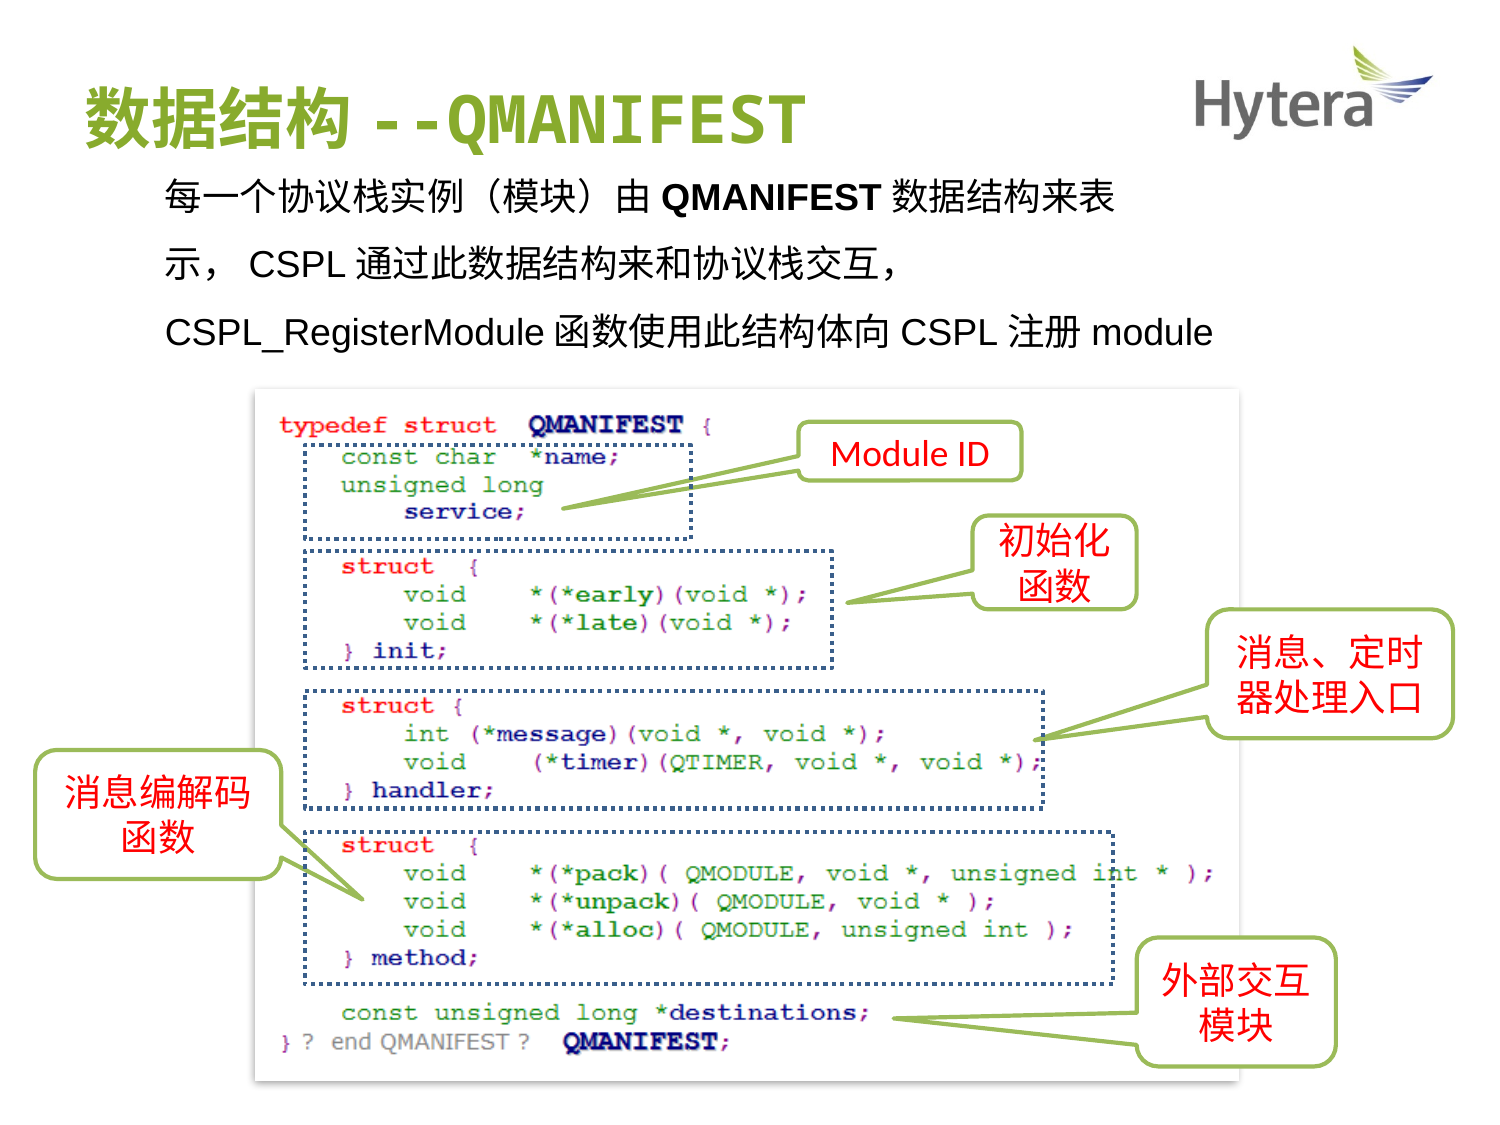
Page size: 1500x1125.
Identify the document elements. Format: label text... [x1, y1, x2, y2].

text_box 每一个协议栈实例（模块）由QMANIFEST数据结构来表示，CSPL通过此数据结构来和协议栈交互， CSPL_RegisterModule函数使用此结构体向CSPL注册module [93, 78, 1313, 372]
text_box 数据结构--QMANIFEST [70, 70, 926, 164]
picture [1136, 0, 1500, 200]
text_box 消息、定时器处理入口 [1230, 607, 1456, 741]
text_box 外部交互模块 [1229, 935, 1338, 1069]
picture [269, 403, 1225, 1067]
text_box 消息编解码函数 [33, 747, 264, 882]
